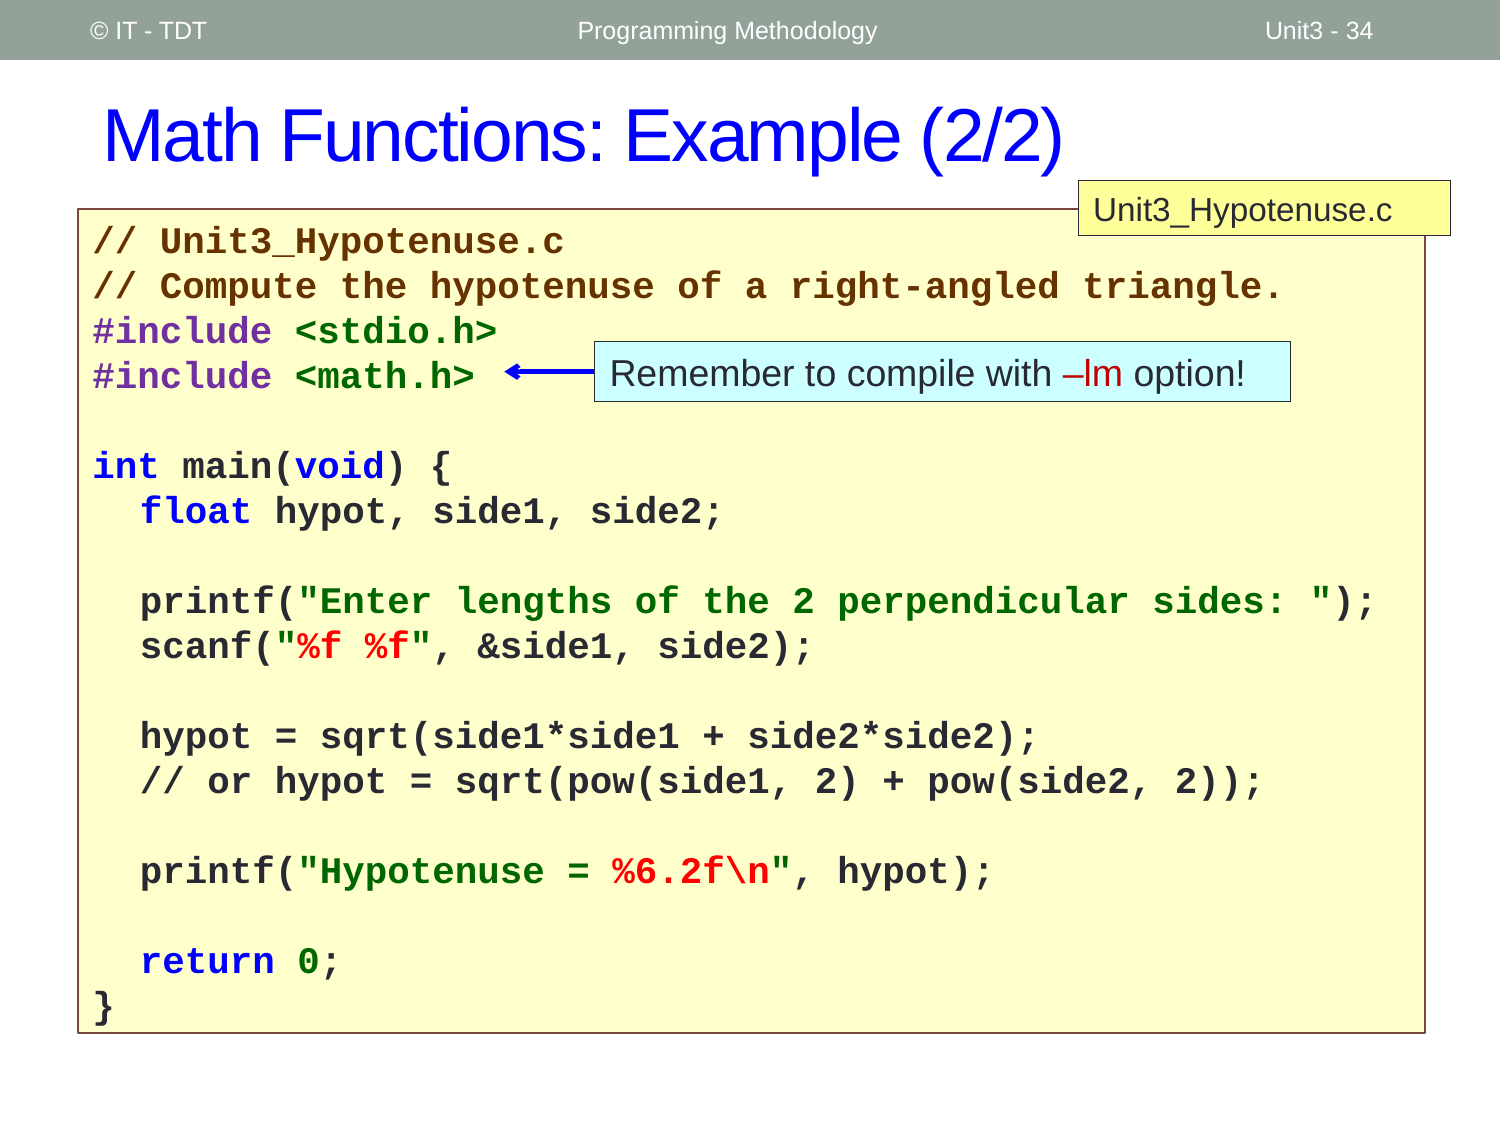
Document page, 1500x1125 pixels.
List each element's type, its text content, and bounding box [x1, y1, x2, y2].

slide_number Unit3 - 34 [1250, 3, 1425, 57]
footer Programming Methodology [562, 3, 1238, 57]
text_box // Unit3_Hypotenuse.c // Compute the hypotenuse of a right-angled triangle. #include <stdio.h> #include <math.h> int main(void) { float hypot, side1, side2; printf("Enter lengths of the 2 perpendicular sides: "); scanf("%f %f", &side1, side2); hypot = sqrt(side1*side1 + side2*side2); // or hypot = sqrt(pow(side1, 2) + pow(side2, 2)); printf("Hypotenuse = %6.2f\n", hypot); return 0; } [77, 208, 1425, 1034]
slide_number © IT - TDT [75, 3, 550, 57]
title Math Functions: Example (2/2) [87, 75, 1425, 188]
text_box Unit3_Hypotenuse.c [1078, 180, 1451, 236]
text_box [504, 341, 1291, 403]
